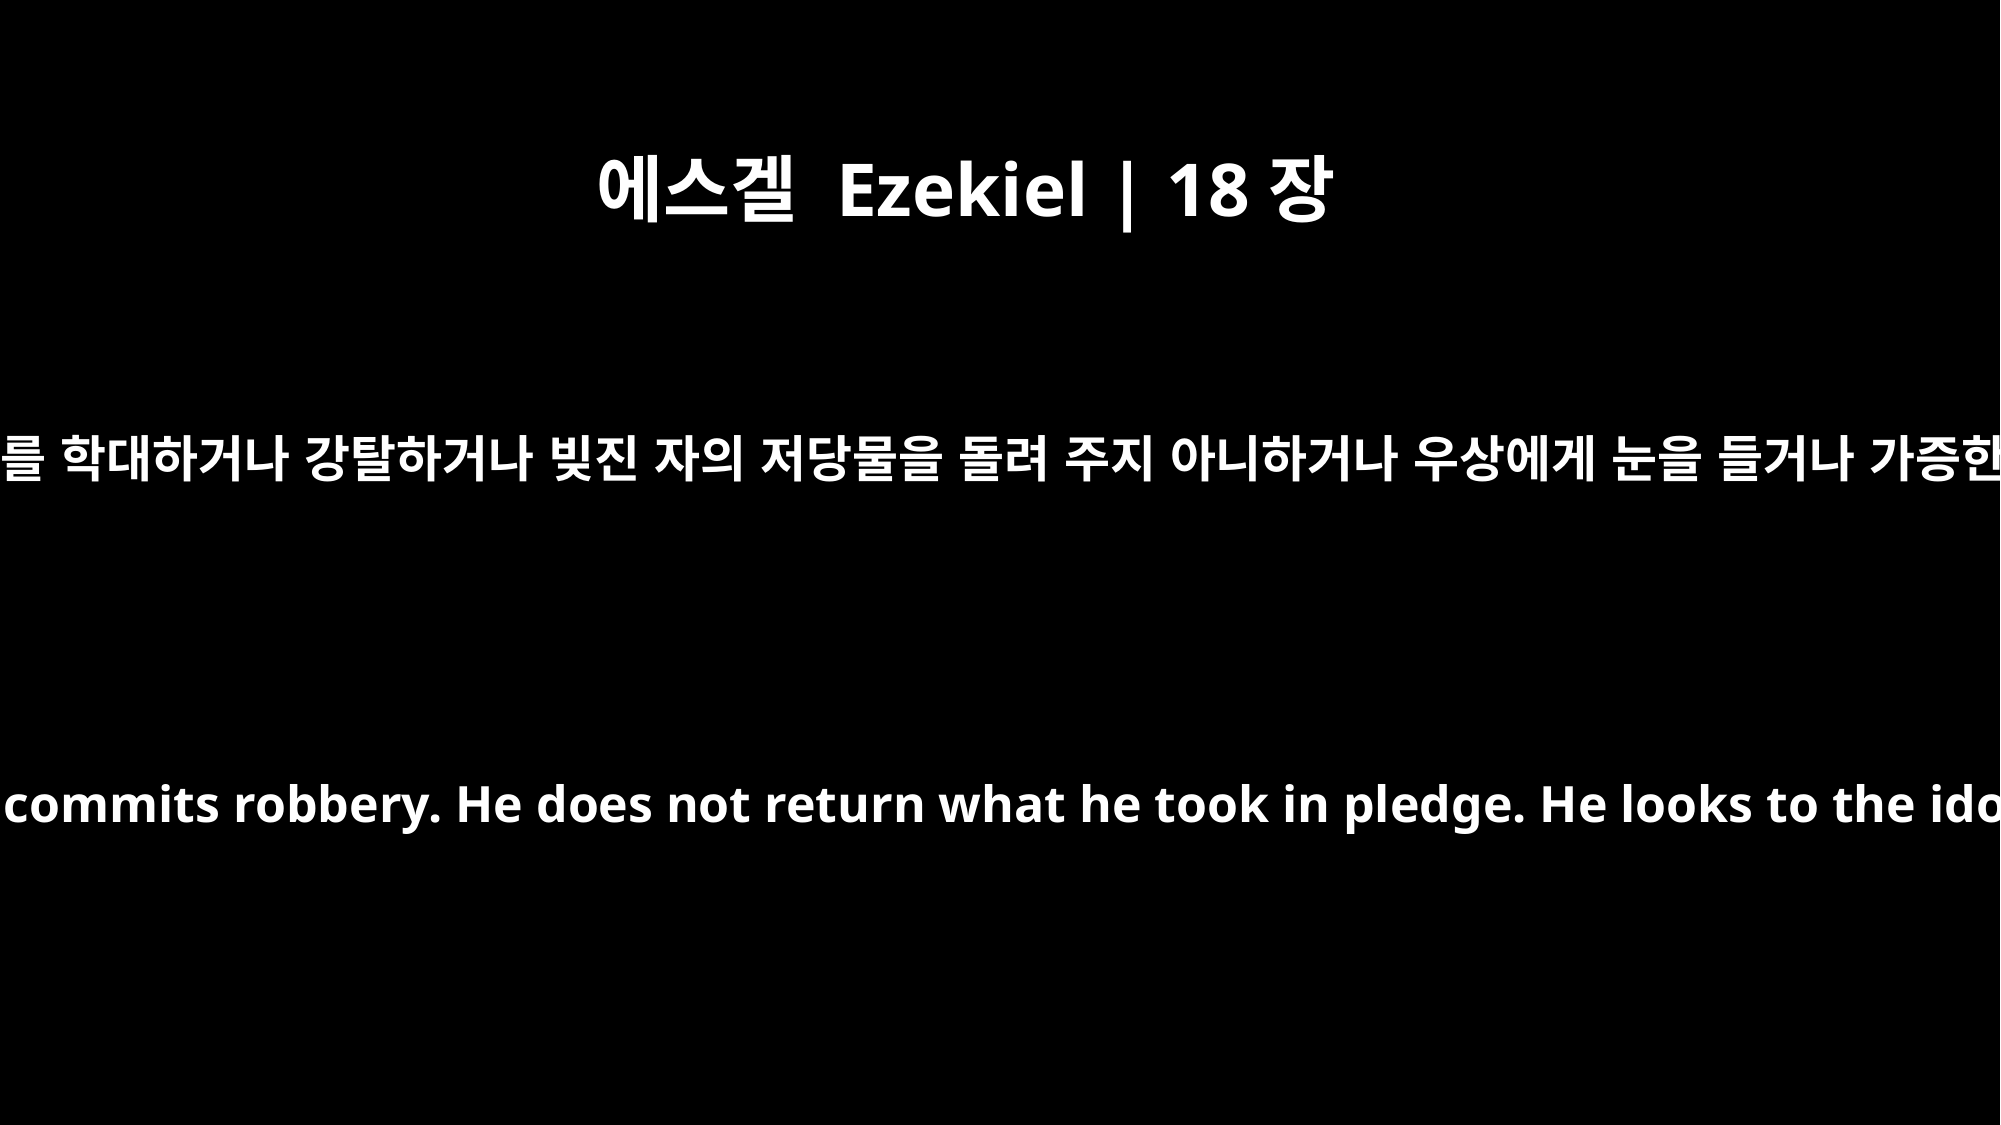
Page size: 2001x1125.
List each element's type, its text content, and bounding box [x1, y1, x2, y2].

text_box 에스겔 Ezekiel | 18장 [581, 136, 1351, 239]
text_box He oppresses the poor and needy. He commits robbery. He does not return what he took in pledge. He looks to the idols. He does detestable things. [0, 764, 2000, 840]
text_box 12 가난하고 궁핍한 자를 학대하거나 강탈하거나 빚진 자의 저당물을 돌려 주지 아니하거나 우상에게 눈을 들거나 가증한 일을 행하거나 [0, 359, 2000, 495]
